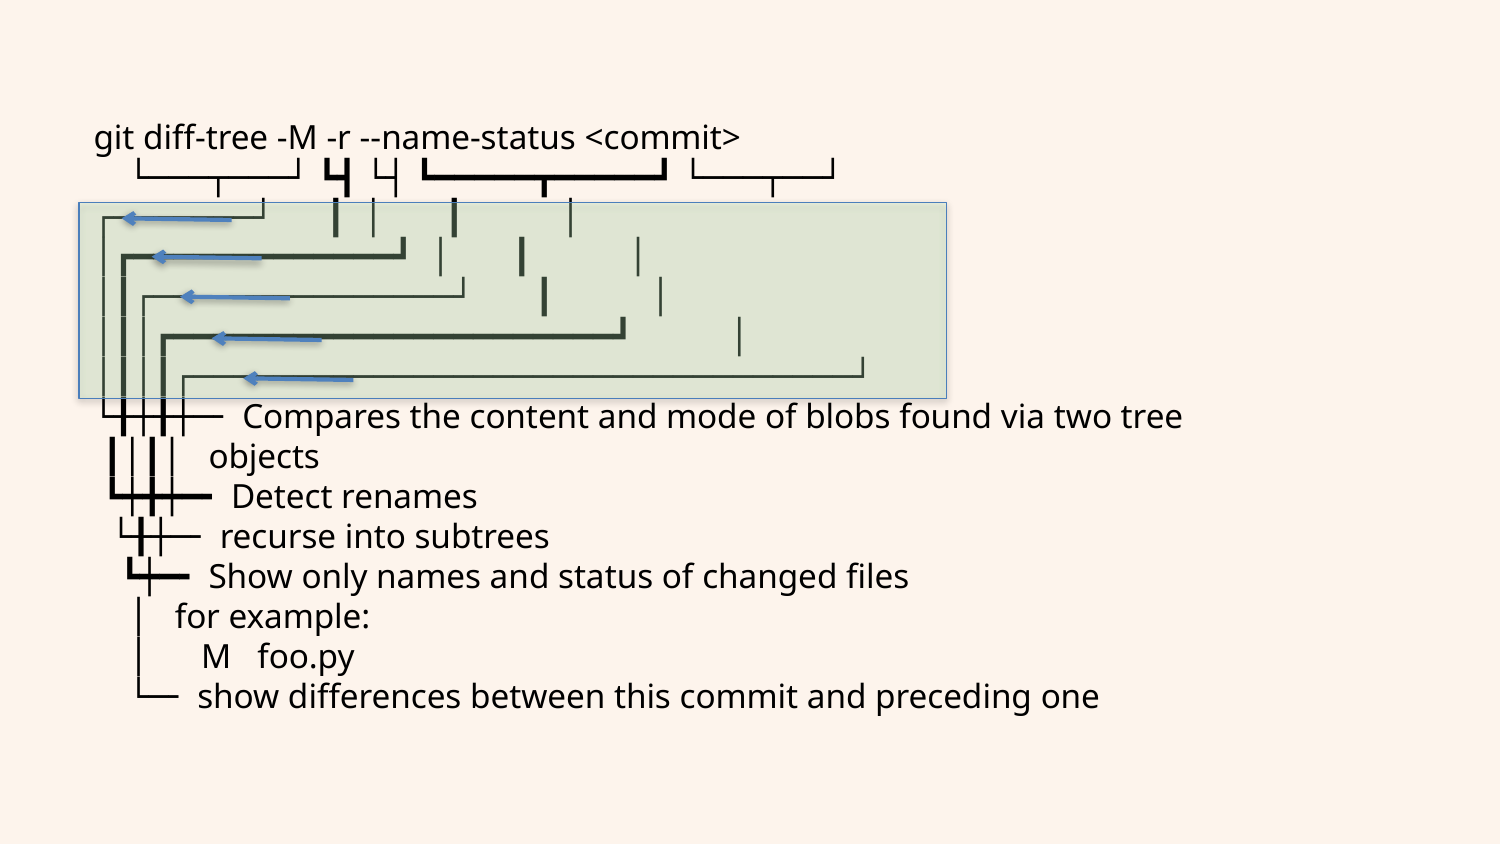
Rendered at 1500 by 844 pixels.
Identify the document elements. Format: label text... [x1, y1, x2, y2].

text_box git diff-tree -M -r --name-status <commit> └───┬───┘ ┗┫ └┤ ┗━━━━━┳━━━━━┛ └───┬──┘ ┌───────┘ ┃ │ ┃ │ │┏━━━━━━━━━━━━━┛ │ ┃ │ │┃┌───────────────┘ ┃ │ │┃│┏━━━━━━━━━━━━━━━━━━━━━━┛ │ │┃│┃┌─────────────────────────────────┘ └╂┼╂┼─╴ Compares the content and mode of blobs found via two tree ┃│┃│ objects ┗┿╋┿━╸ Detect renames └╂┼─╴ recurse into subtrees ┗┿━╸ Show only names and status of changed files │ for example: │ M foo.py └─╴ show differences between this commit and preceding one [78, 108, 1421, 723]
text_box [243, 377, 354, 381]
text_box [78, 202, 947, 399]
